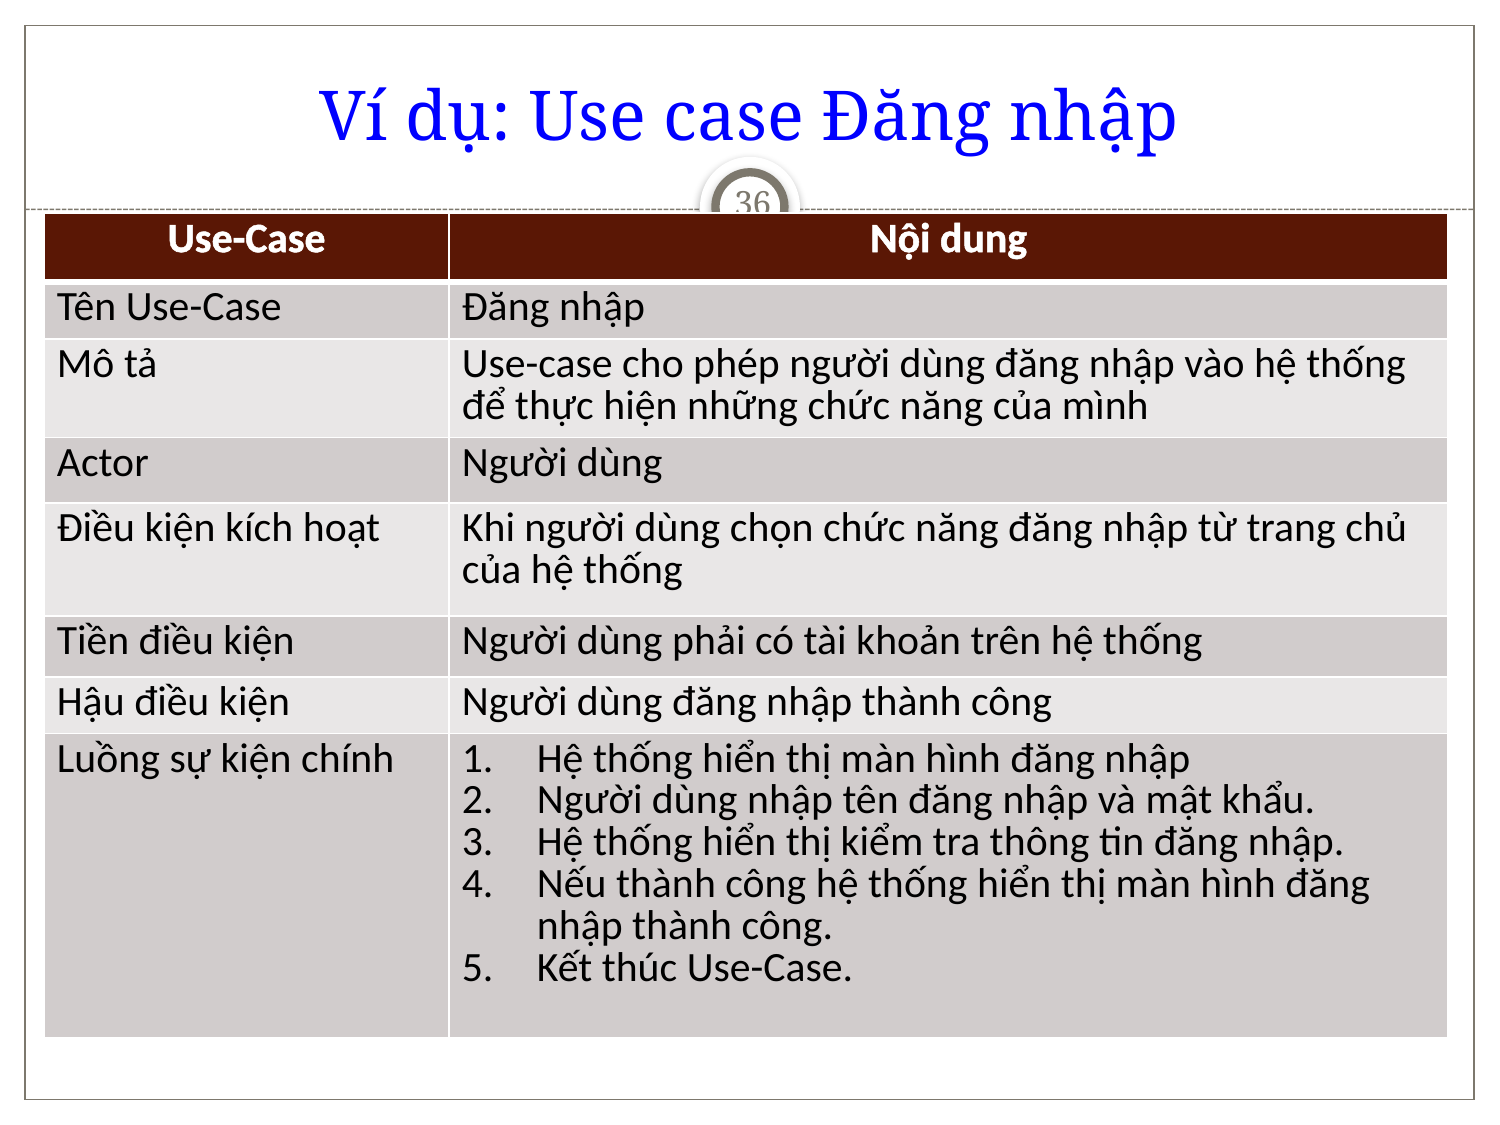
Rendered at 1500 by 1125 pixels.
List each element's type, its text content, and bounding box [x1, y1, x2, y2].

table_cell Điều kiện kích hoạt [45, 504, 448, 615]
table_cell Mô tả [45, 340, 448, 437]
table_cell Tiền điều kiện [45, 617, 448, 676]
table_cell Đăng nhập [450, 285, 1447, 338]
table_cell Người dùng [450, 438, 1447, 502]
table_cell Luồng sự kiện chính [45, 734, 448, 1037]
table_cell Người dùng phải có tài khoản trên hệ thống [450, 617, 1447, 676]
table_cell Khi người dùng chọn chức năng đăng nhập từ trang chủ của hệ thống [450, 504, 1447, 615]
table_header Use-Case [45, 214, 448, 279]
table_cell Hậu điều kiện [45, 678, 448, 733]
table_cell Use-case cho phép người dùng đăng nhập vào hệ thống để thực hiện những chức năng của mình [450, 340, 1447, 437]
title Ví dụ: Use case Đăng nhập [49, 37, 1450, 162]
table_cell Actor [45, 438, 448, 502]
table_header Nội dung [450, 214, 1447, 279]
table_cell Người dùng đăng nhập thành công [450, 678, 1447, 733]
table_cell Tên Use-Case [45, 285, 448, 338]
table_cell Hệ thống hiển thị màn hình đăng nhập Người dùng nhập tên đăng nhập và mật khẩu. Hệ thống hiển thị kiểm tra thông tin đăng nhập. Nếu thành công hệ thống hiển thị màn hình đăng nhập thành công. Kết thúc Use-Case. [450, 734, 1447, 1037]
slide_number 36 [715, 168, 791, 241]
